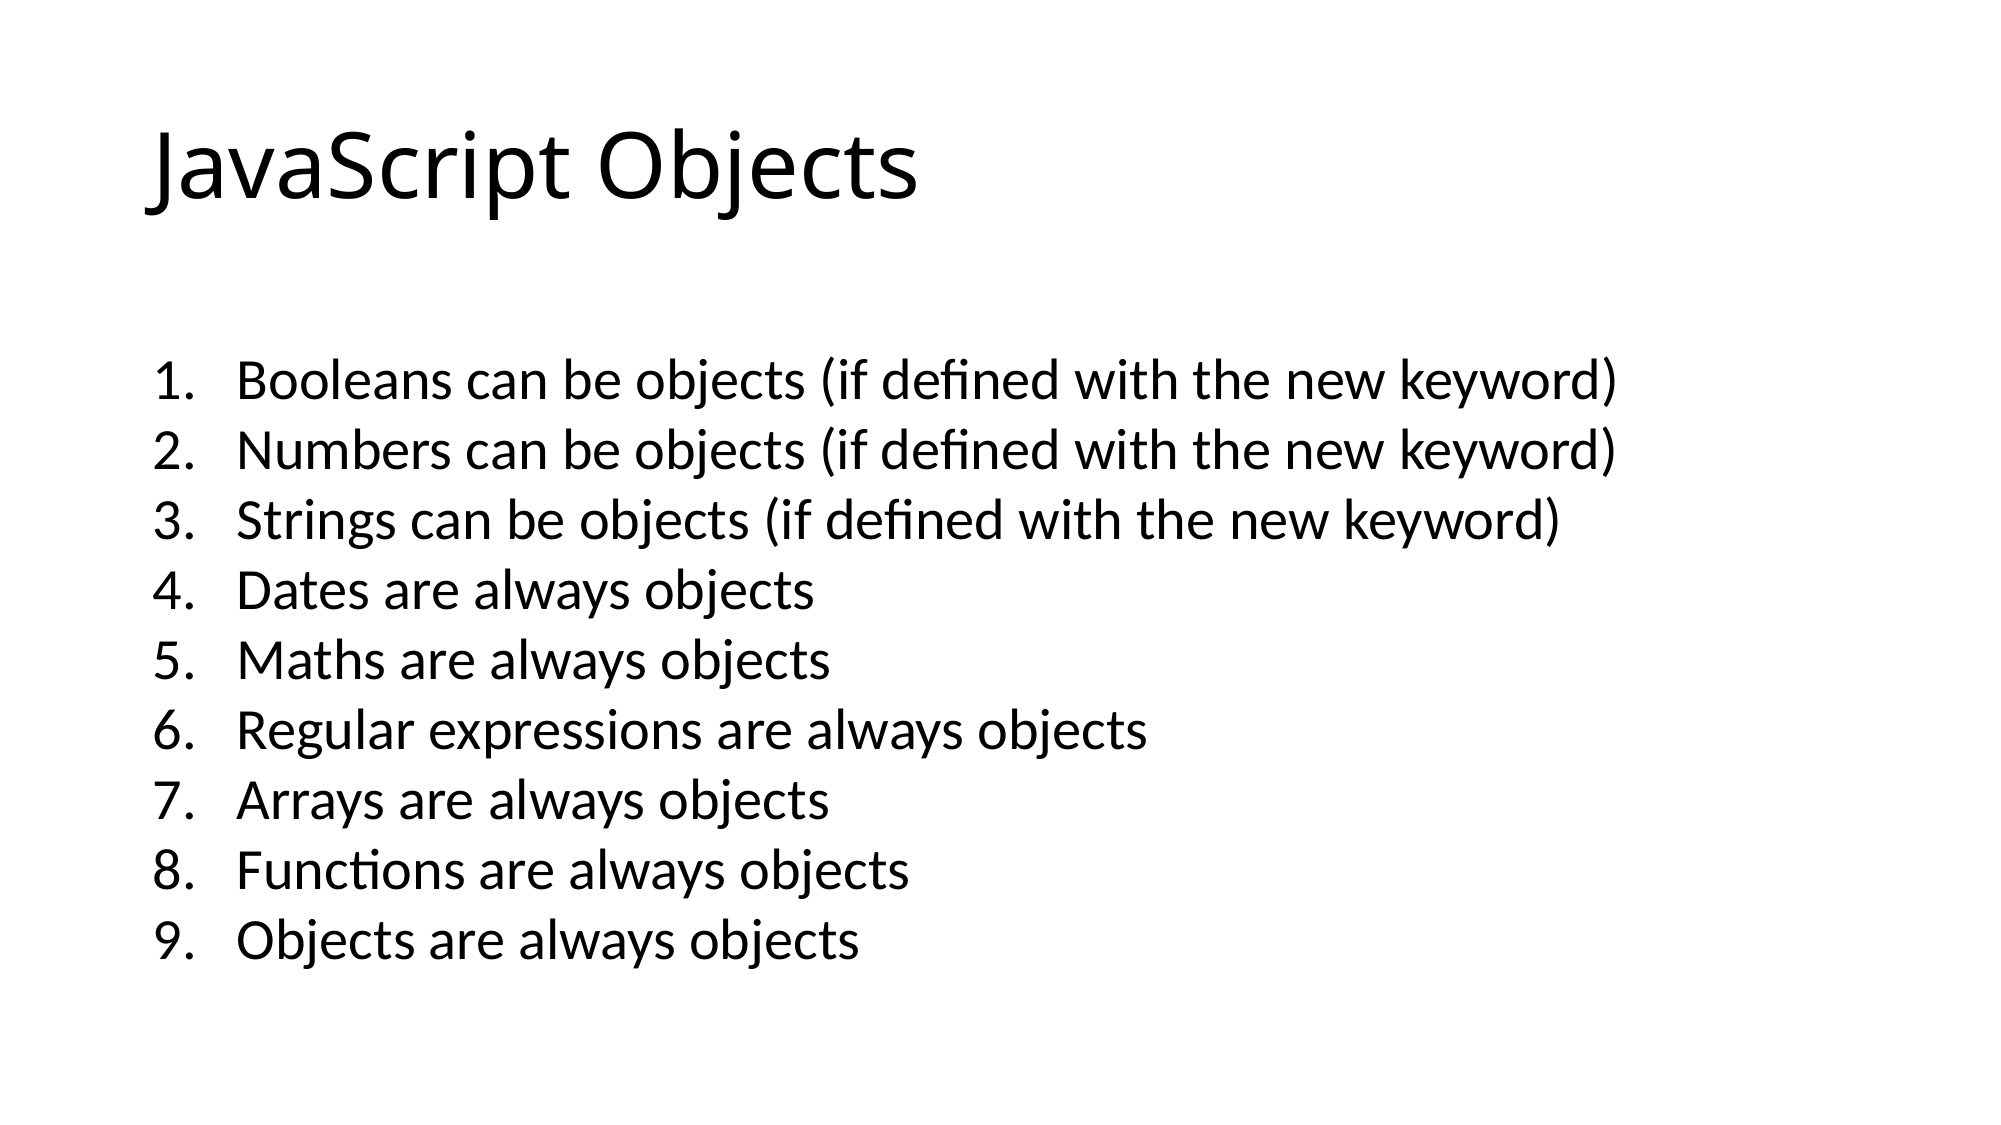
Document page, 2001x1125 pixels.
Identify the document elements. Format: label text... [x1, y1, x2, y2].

list Booleans can be objects (if defined with the new keyword) Numbers can be objects (if defined with the new keyword) Strings can be objects (if defined with the new keyword) Dates are always objects Maths are always objects Regular expressions are always objects Arrays are always objects Functions are always objects Objects are always objects [137, 288, 1652, 1024]
title JavaScript Objects [137, 59, 1863, 278]
